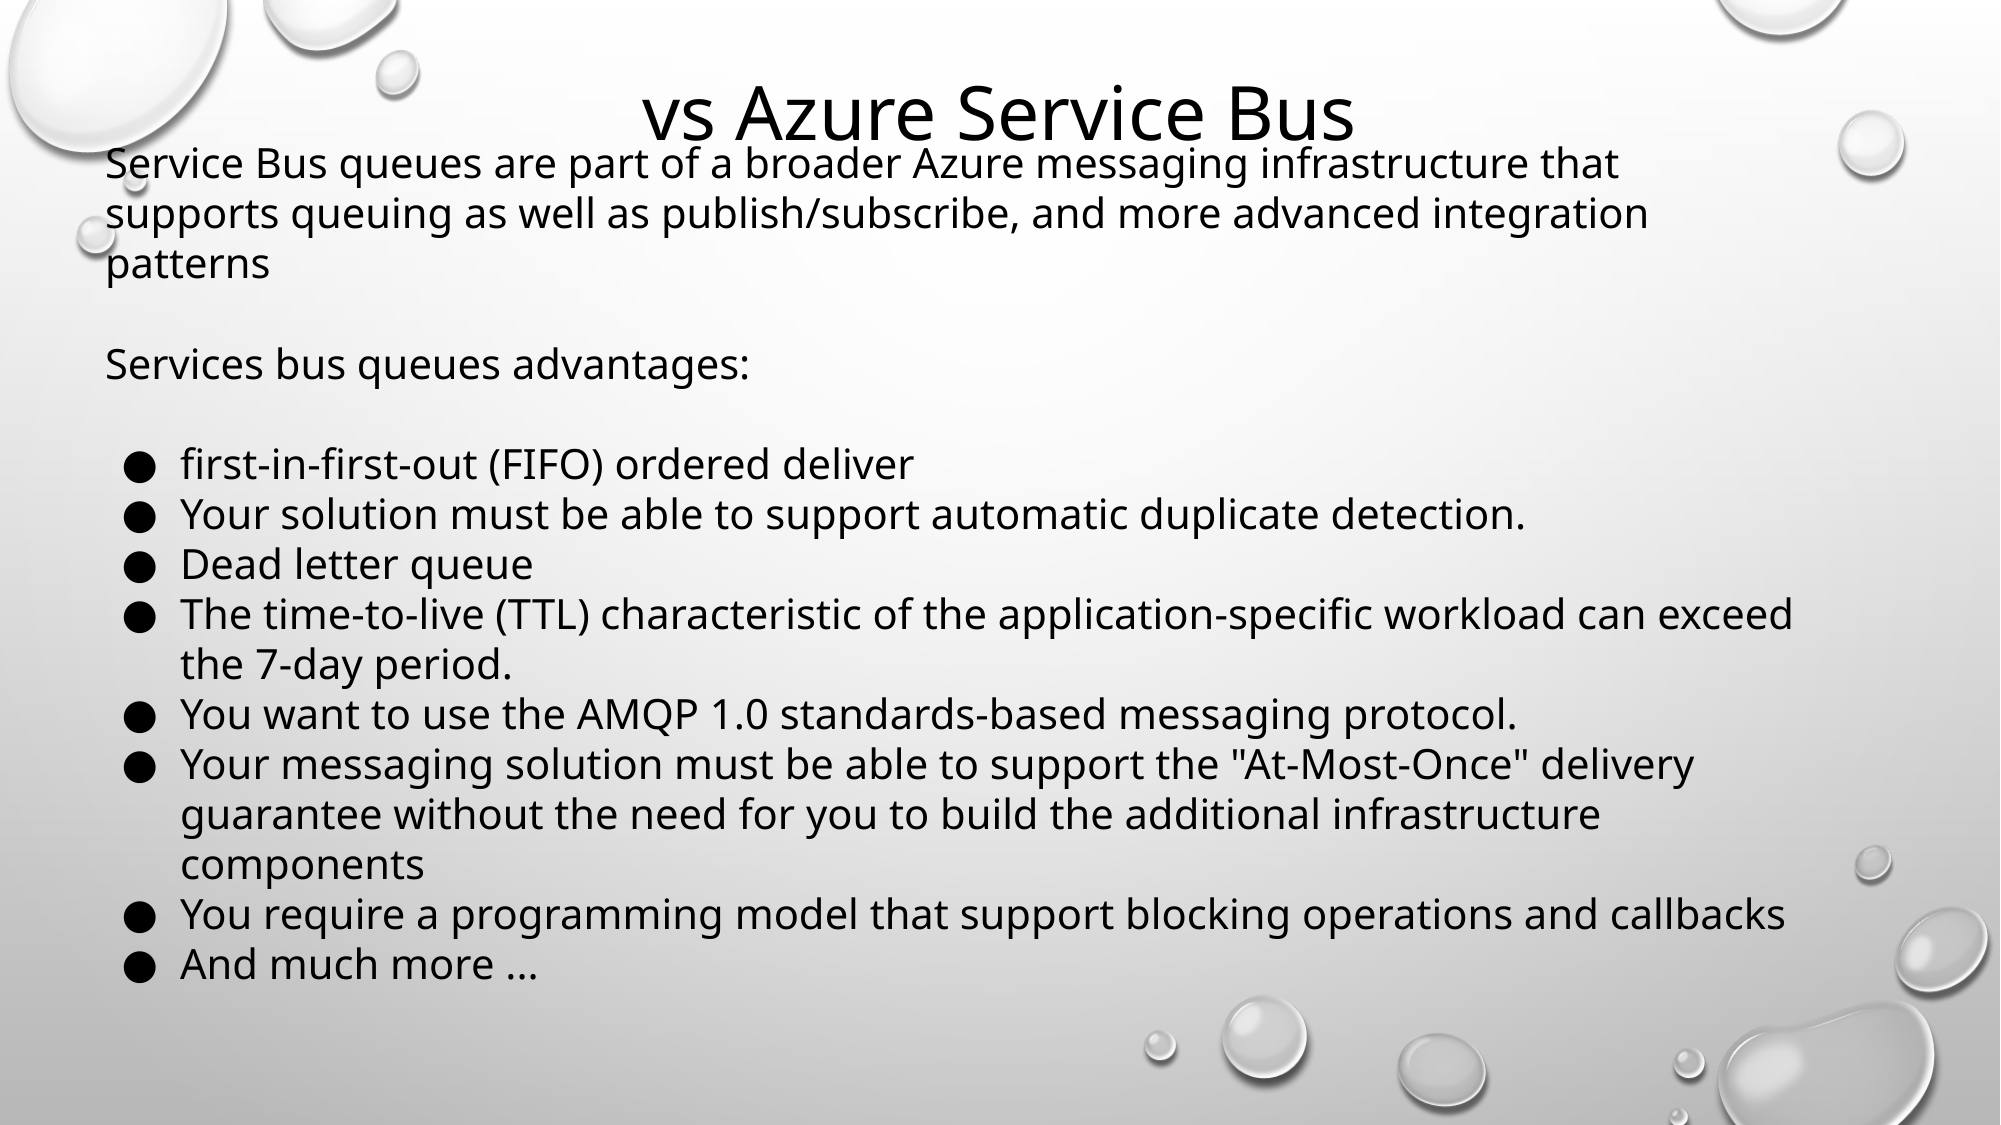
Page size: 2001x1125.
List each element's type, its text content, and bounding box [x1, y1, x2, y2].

text_box Service Bus queues are part of a broader Azure messaging infrastructure that supports queuing as well as publish/subscribe, and more advanced integration patterns Services bus queues advantages: first-in-first-out (FIFO) ordered deliver Your solution must be able to support automatic duplicate detection. Dead letter queue The time-to-live (TTL) characteristic of the application-specific workload can exceed the 7-day period. You want to use the AMQP 1.0 standards-based messaging protocol. Your messaging solution must be able to support the "At-Most-Once" delivery guarantee without the need for you to build the additional infrastructure components You require a programming model that support blocking operations and callbacks And much more ... [90, 181, 1821, 944]
picture [0, 0, 2000, 1125]
title vs Azure Service Bus [149, 63, 1851, 170]
